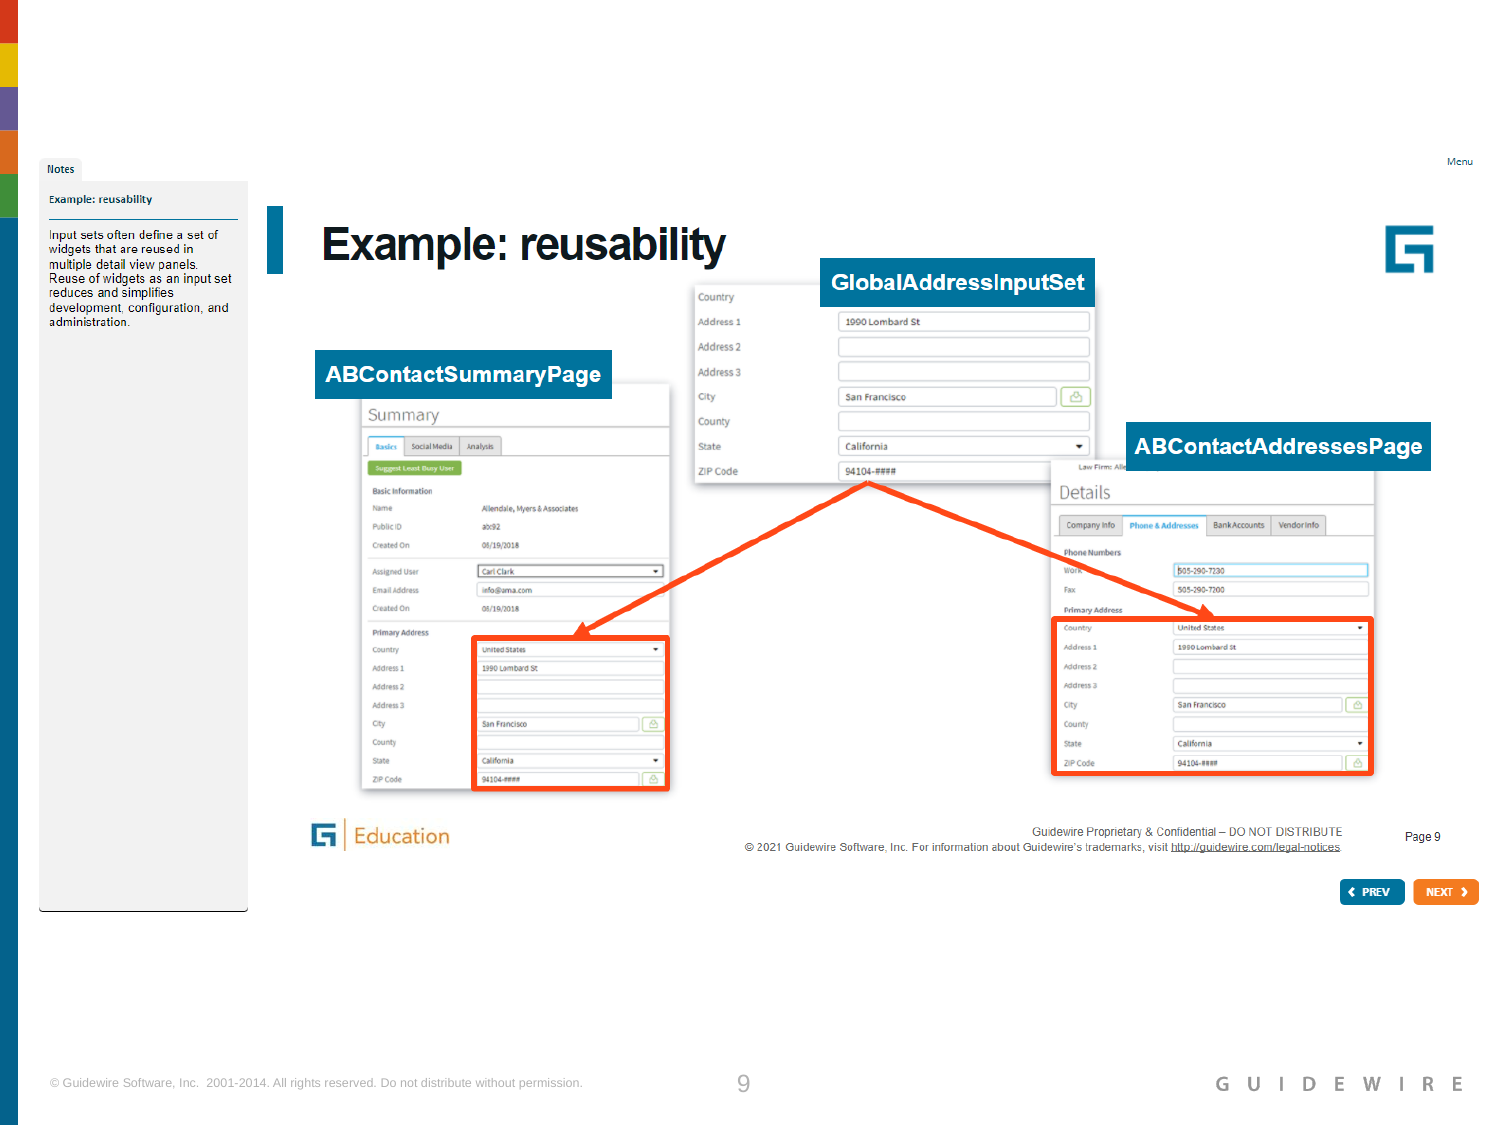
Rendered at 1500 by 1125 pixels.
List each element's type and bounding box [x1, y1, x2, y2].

picture [1215, 1073, 1480, 1096]
picture [32, 143, 1486, 919]
